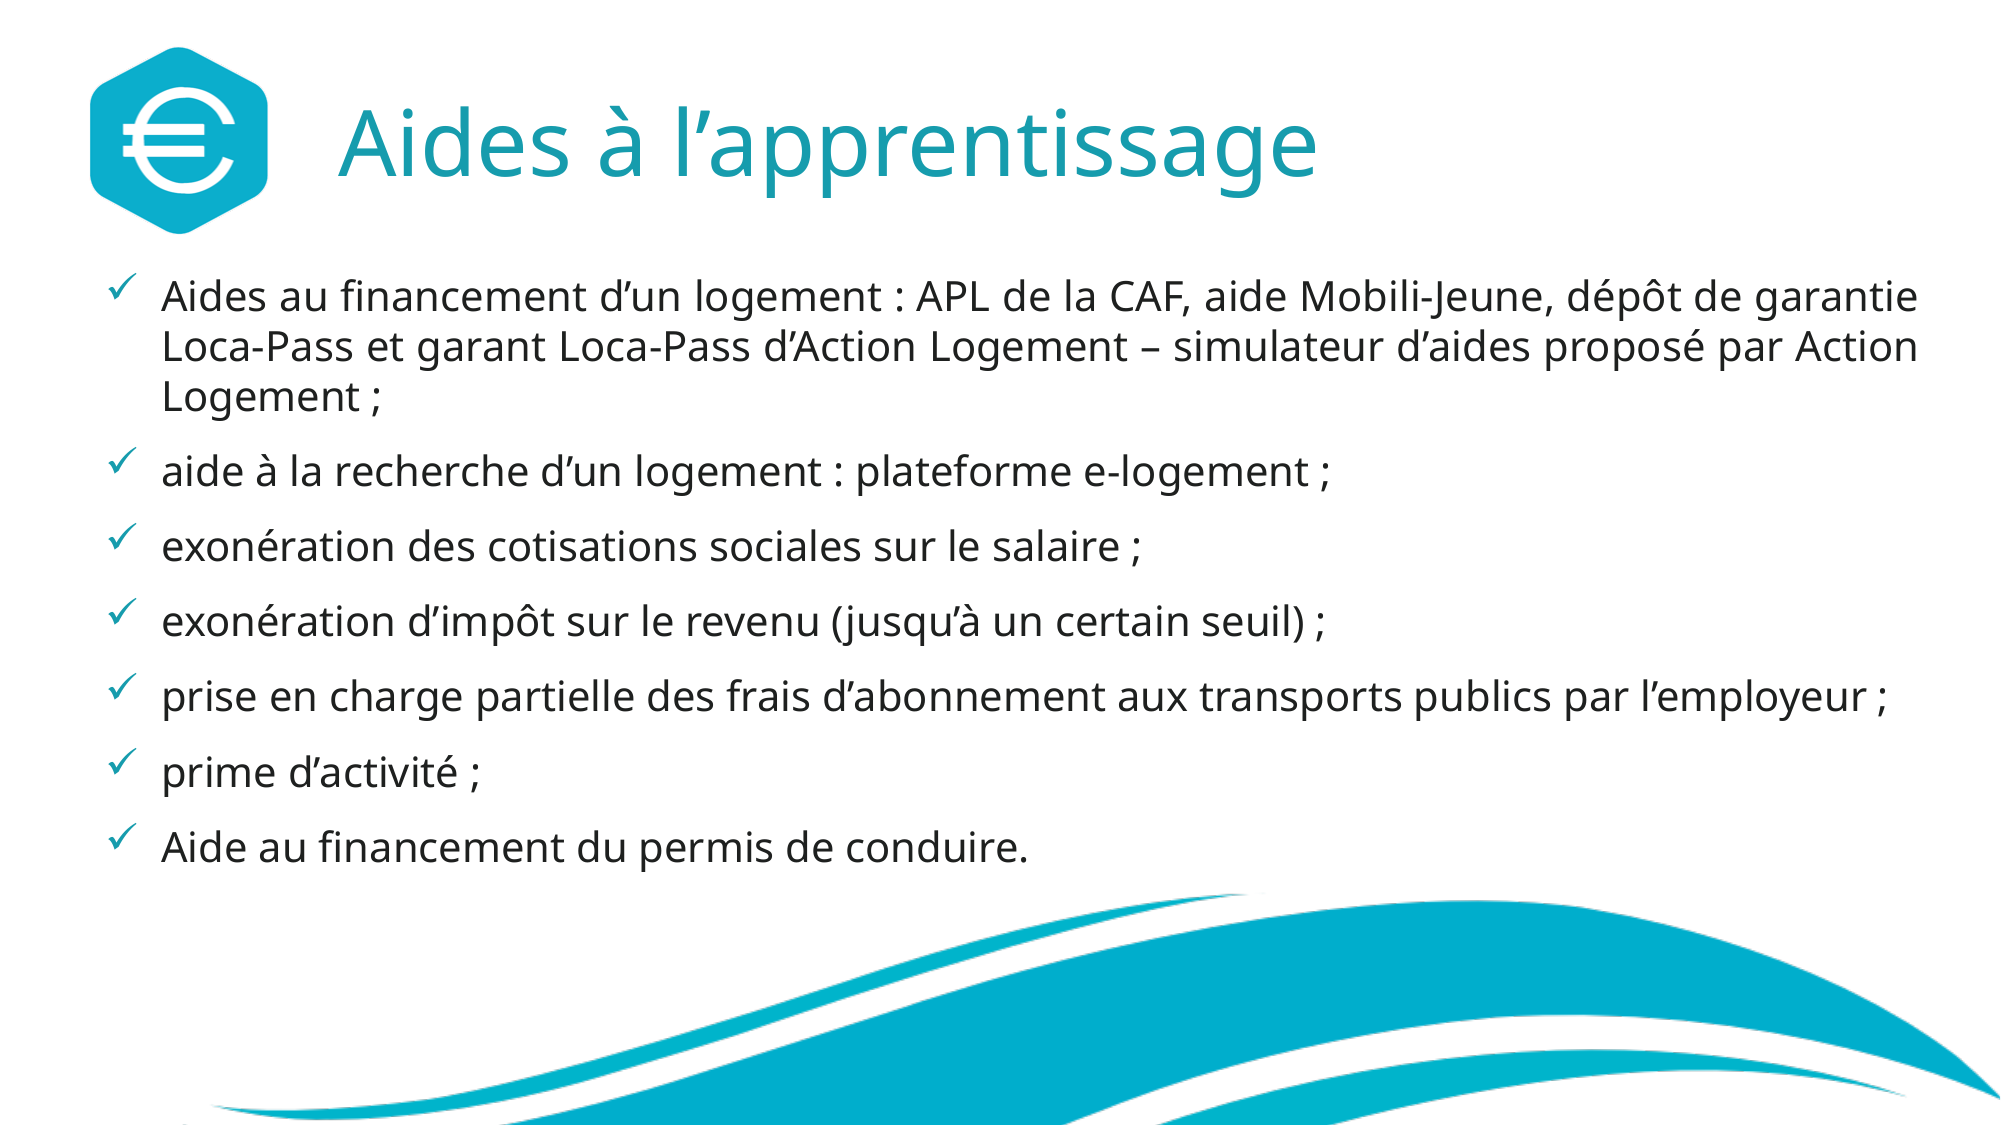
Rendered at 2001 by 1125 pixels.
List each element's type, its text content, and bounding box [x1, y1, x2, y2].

list Aides au financement d’un logement : APL de la CAF, aide Mobili-Jeune, dépôt de garantie Loca-Pass et garant Loca-Pass d’Action Logement – simulateur d’aides proposé par Action Logement ; aide à la recherche d’un logement : plateforme e-logement ; exonération des cotisations sociales sur le salaire ; exonération d’impôt sur le revenu (jusqu’à un certain seuil) ; prise en charge partielle des frais d’abonnement aux transports publics par l’employeur ; prime d’activité ; Aide au financement du permis de conduire. [89, 262, 1936, 1005]
picture [89, 46, 269, 236]
text_box Aides à l’apprentissage [323, 46, 1910, 234]
